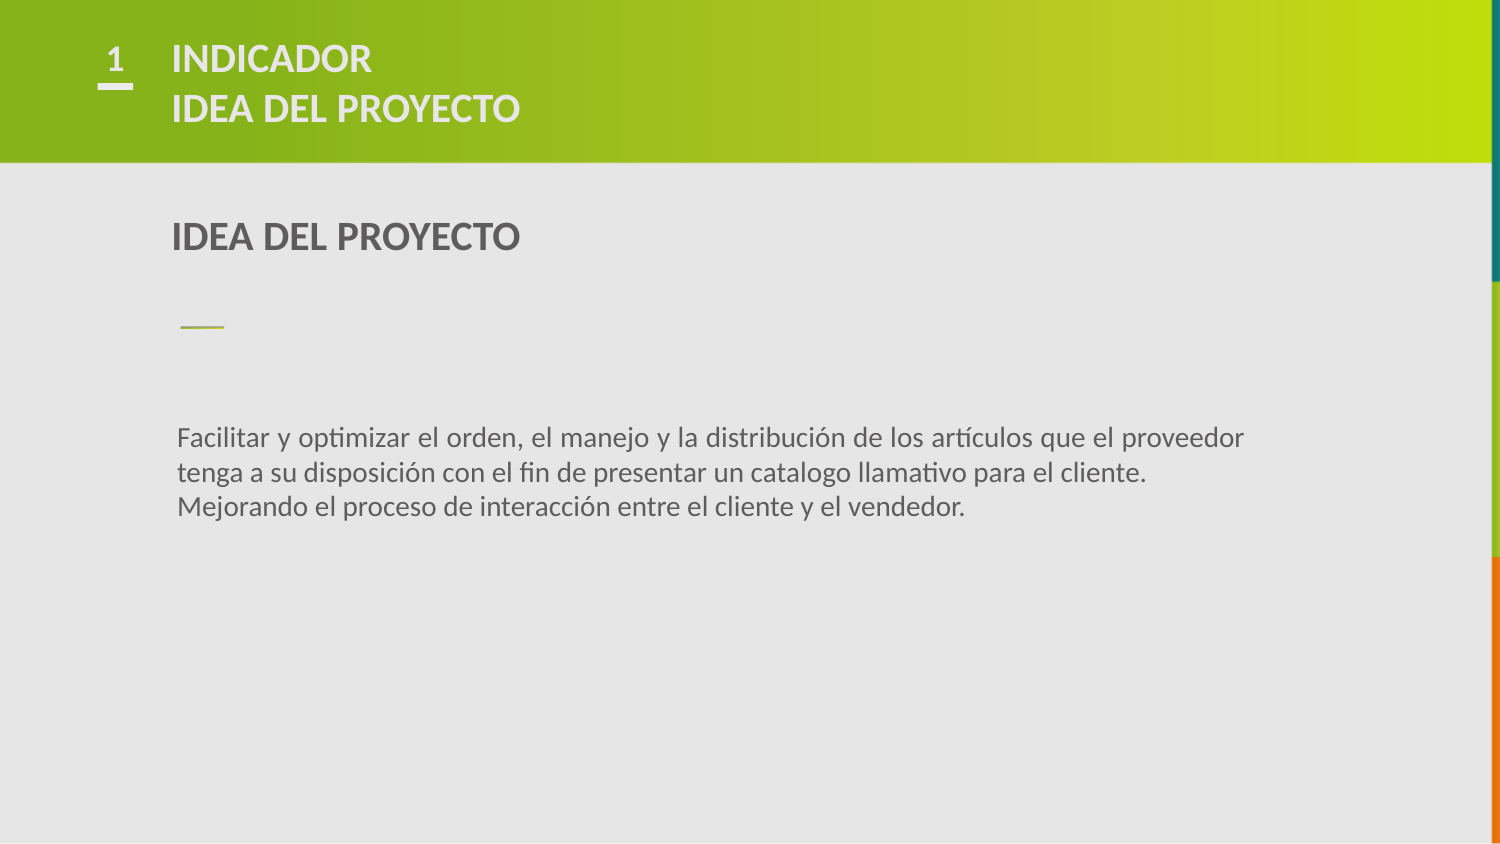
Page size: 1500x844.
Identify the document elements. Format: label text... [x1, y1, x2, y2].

text_box INDICADOR IDEA DEL PROYECTO [156, 23, 582, 139]
text_box Facilitar y optimizar el orden, el manejo y la distribución de los artículos que el proveedor tenga a su disposición con el fin de presentar un catalogo llamativo para el cliente. Mejorando el proceso de interacción entre el cliente y el vendedor. [162, 410, 1261, 531]
text_box IDEA DEL PROYECTO [156, 201, 582, 267]
picture [0, 0, 1500, 844]
text_box 1 [90, 26, 137, 87]
